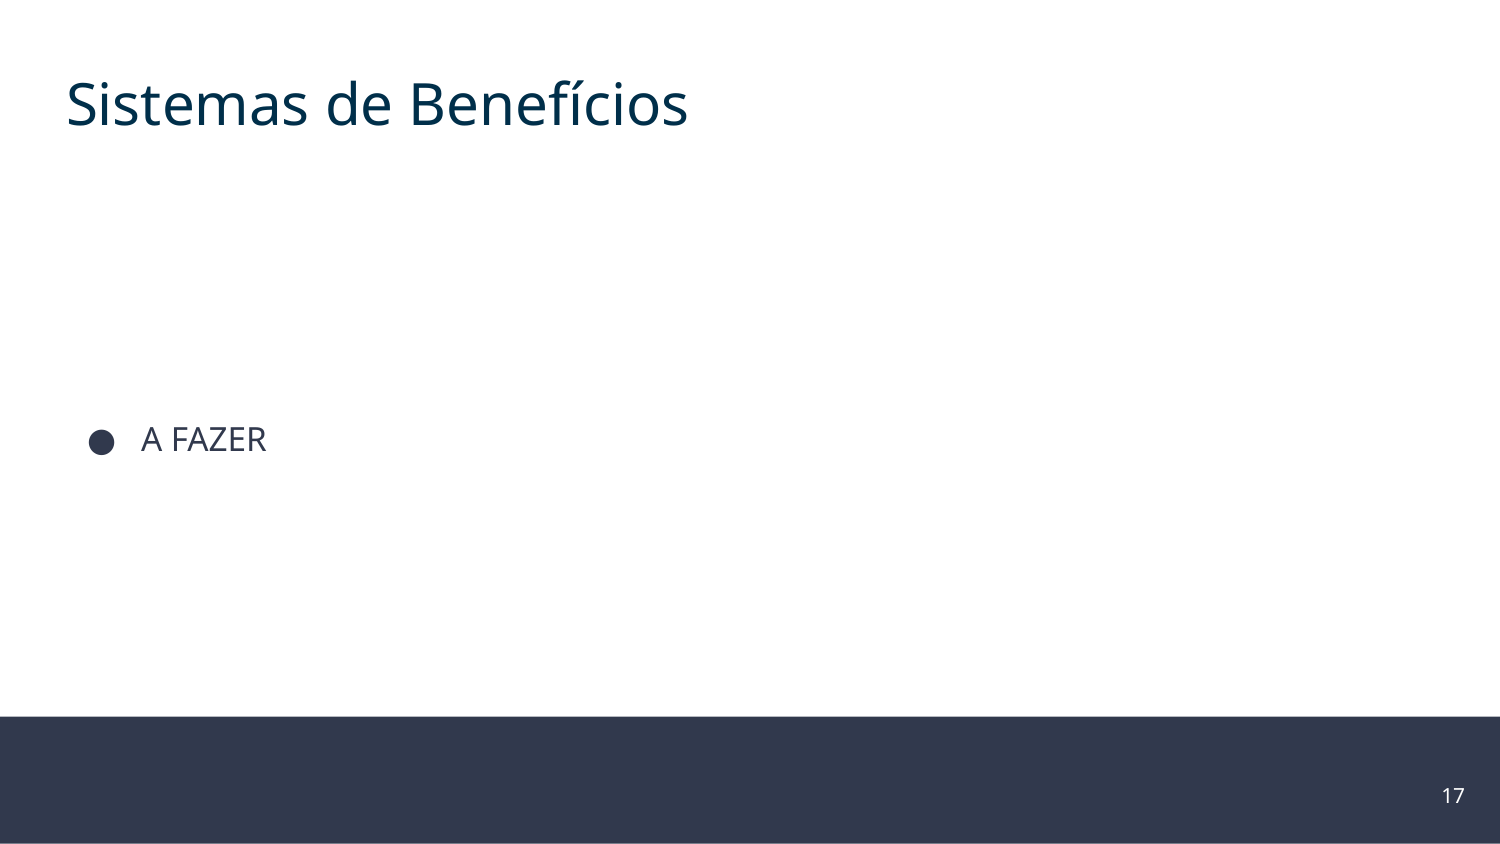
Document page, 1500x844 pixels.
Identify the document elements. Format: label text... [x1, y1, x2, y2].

slide_number ‹#› [1389, 764, 1480, 830]
title Sistemas de Benefícios [51, 51, 1449, 156]
list A FAZER [51, 156, 1390, 701]
